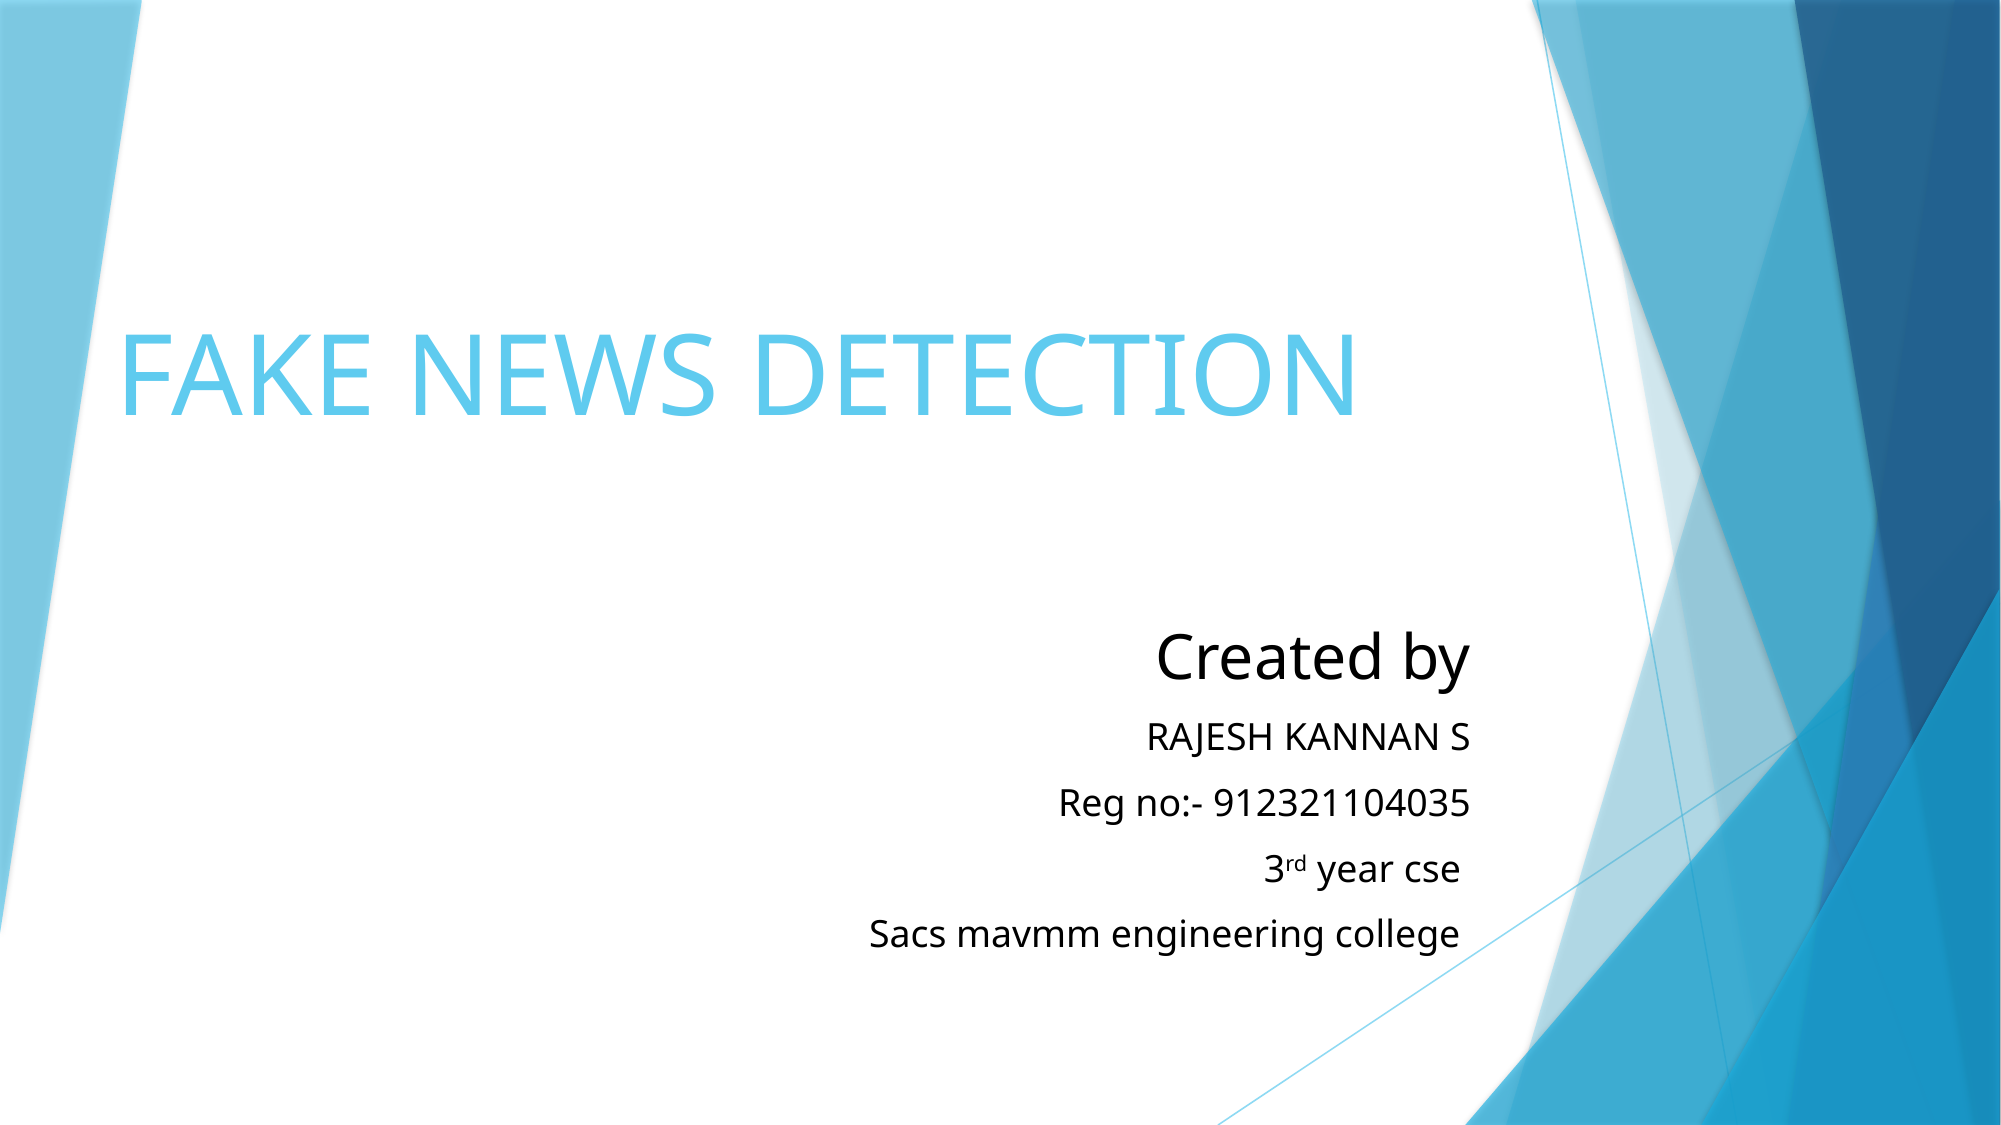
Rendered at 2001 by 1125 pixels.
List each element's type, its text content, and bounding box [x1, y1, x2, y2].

subtitle Created by RAJESH KANNAN S Reg no:- 912321104035 3rd year cse Sacs mavmm engineering college [92, 609, 1486, 1040]
title FAKE NEWS DETECTION [0, 175, 1438, 446]
